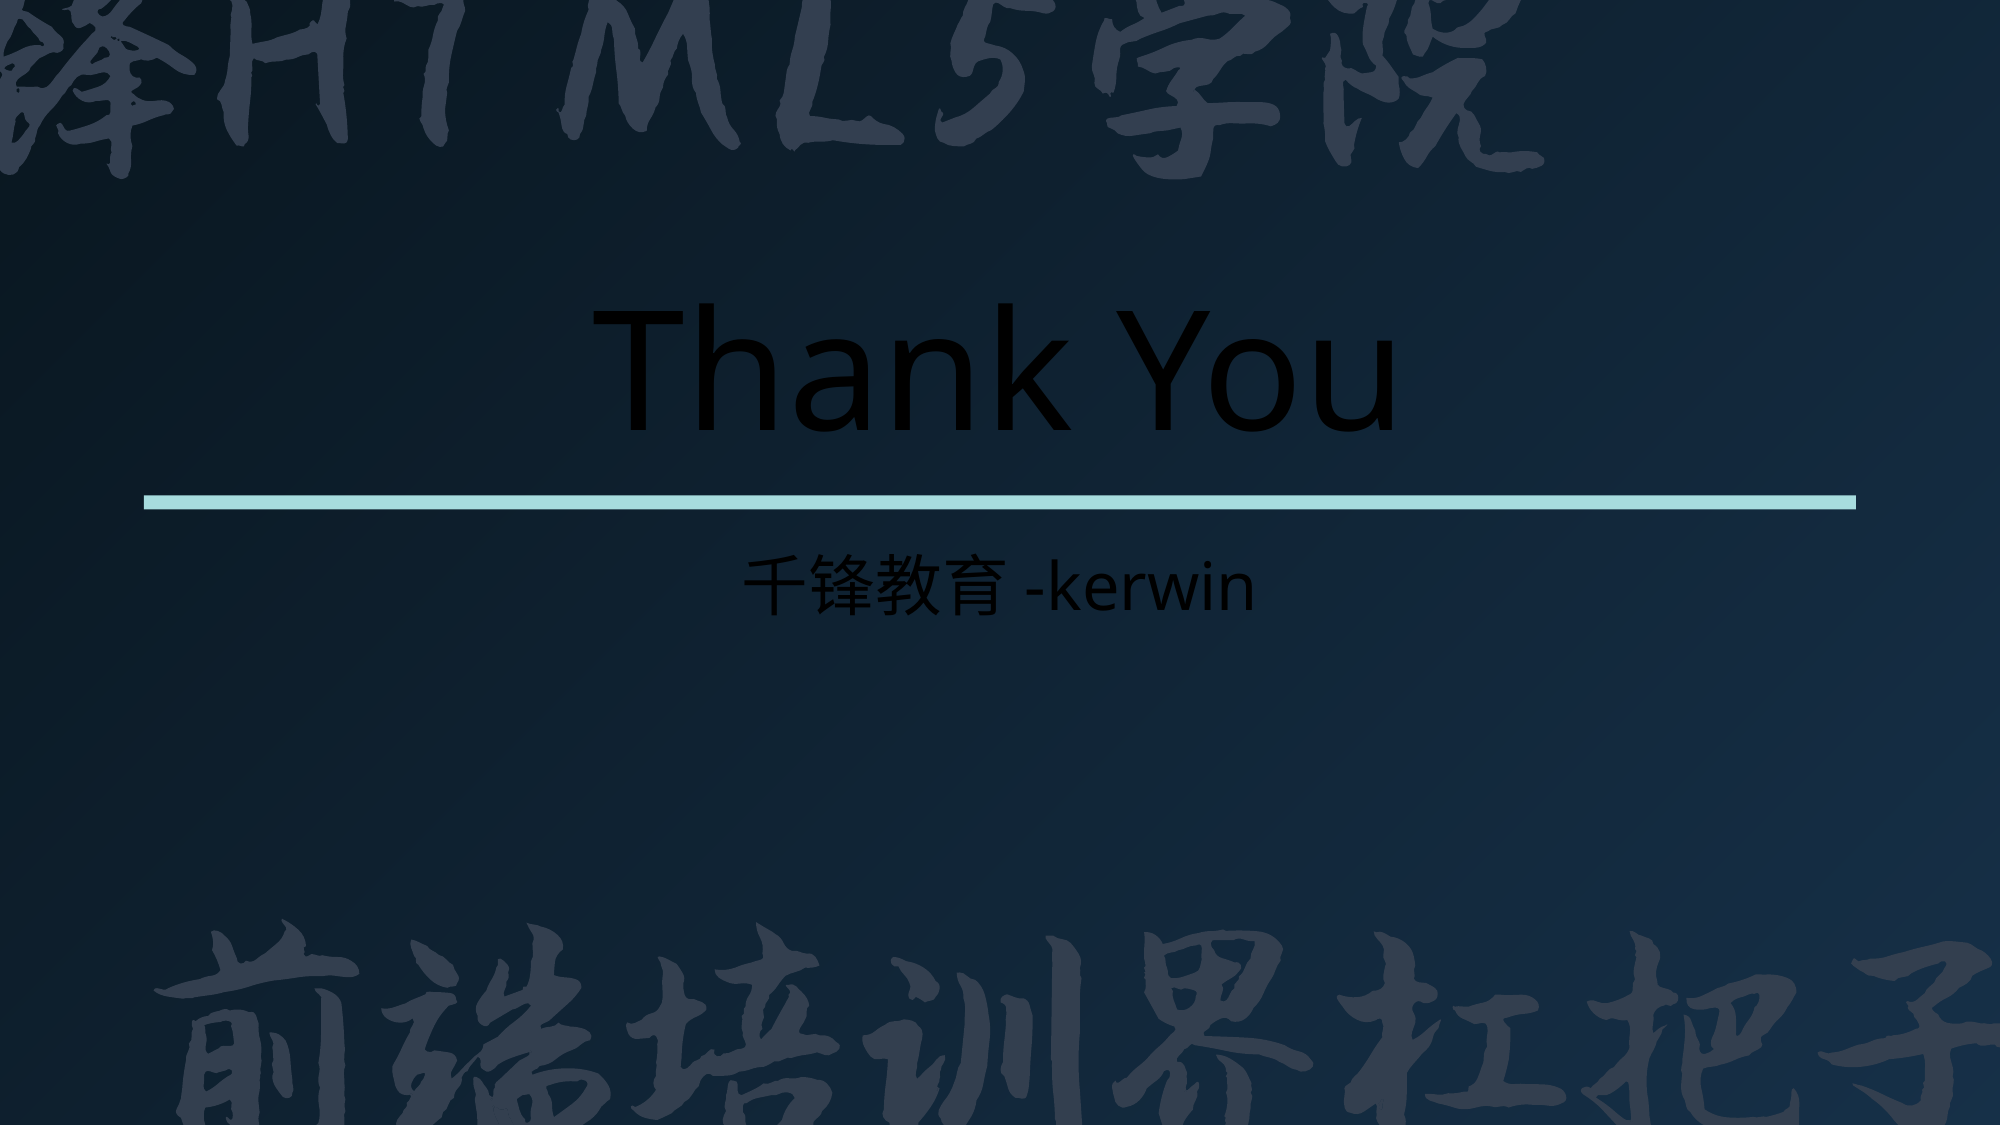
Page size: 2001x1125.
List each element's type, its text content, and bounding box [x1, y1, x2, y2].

text_box [143, 494, 1857, 510]
text_box Thank You 千锋教育-kerwin [120, 256, 1880, 632]
